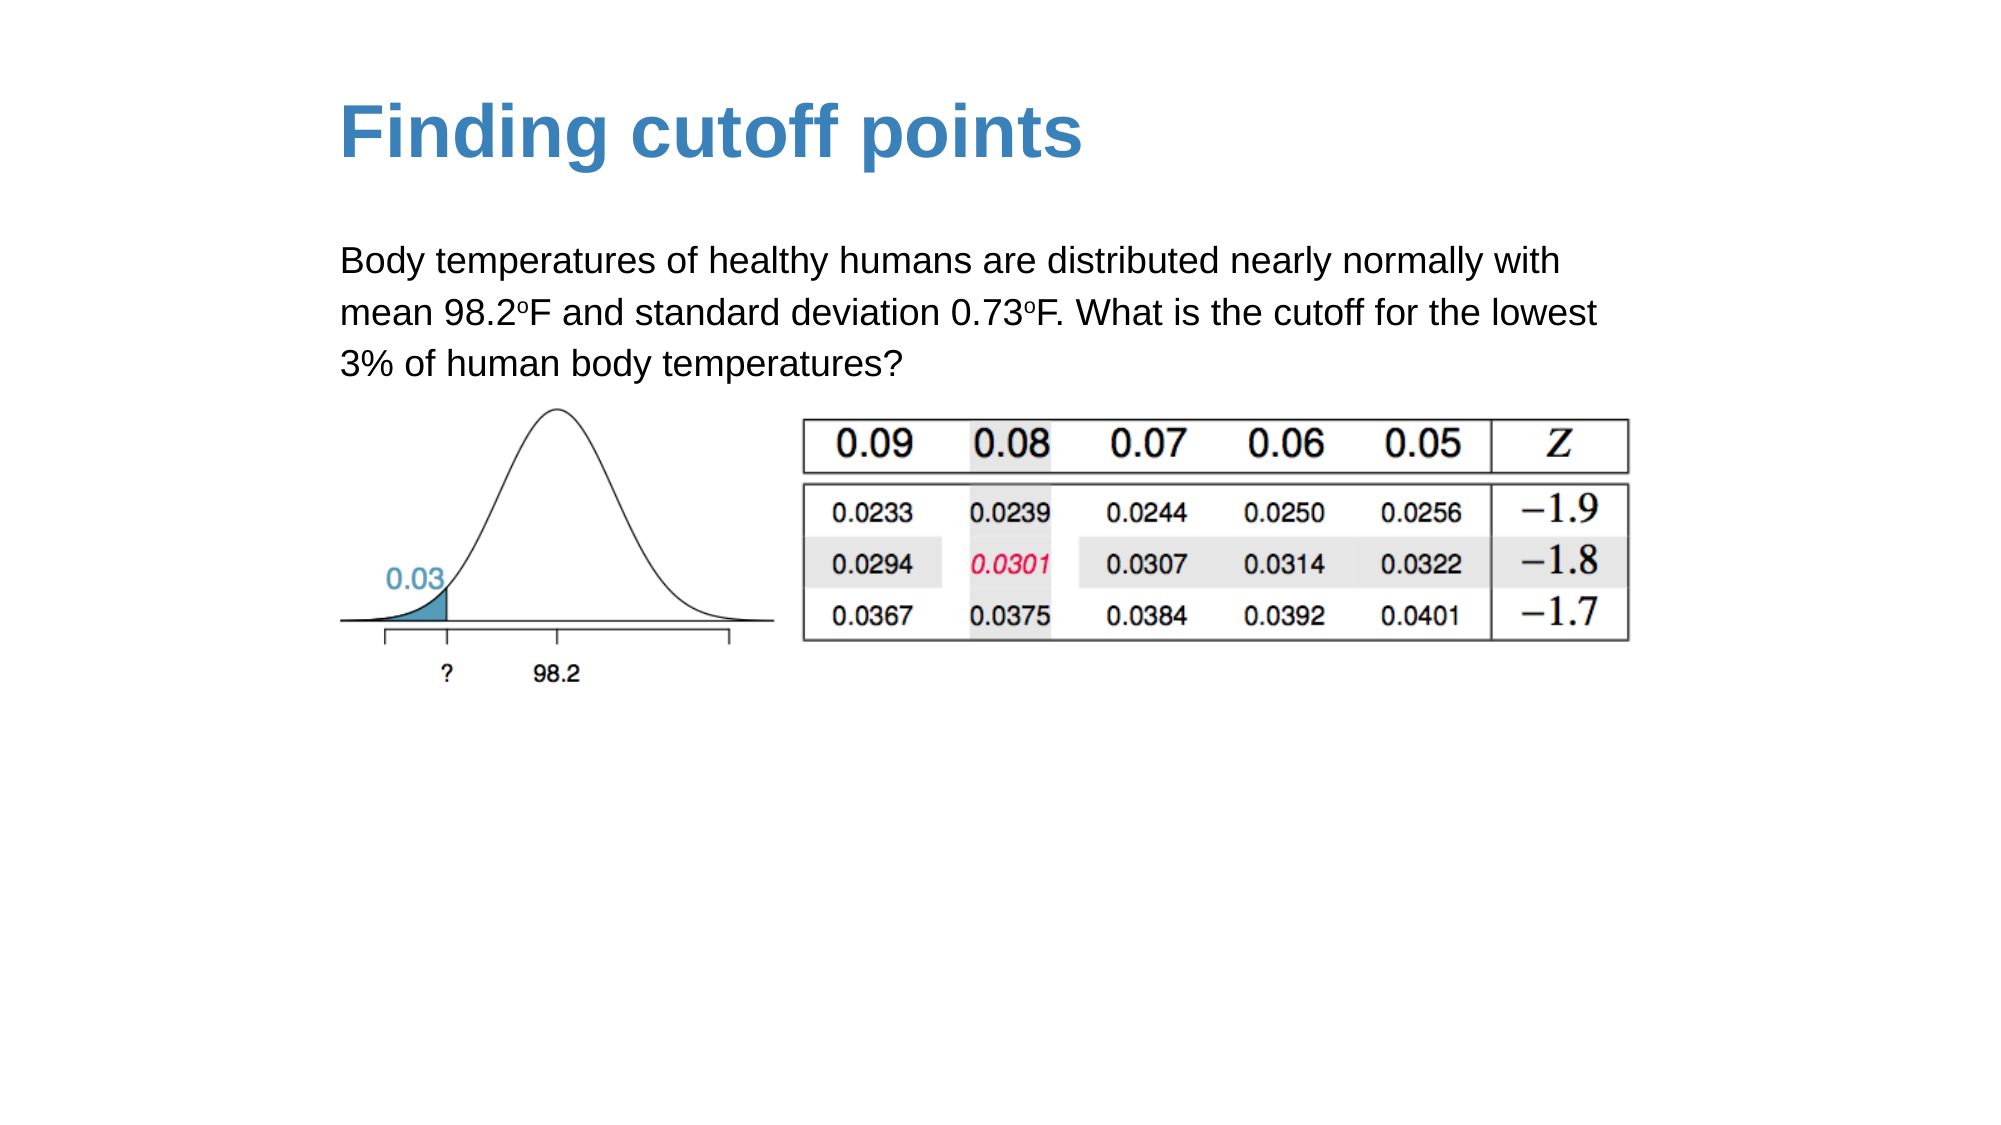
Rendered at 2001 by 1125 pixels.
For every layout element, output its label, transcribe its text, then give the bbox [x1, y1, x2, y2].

picture [324, 400, 1639, 697]
title Finding cutoff points [324, 0, 1675, 188]
list Body temperatures of healthy humans are distributed nearly normally with mean 98.2oF and standard deviation 0.73oF. What is the cutoff for the lowest 3% of human body temperatures? [325, 214, 1675, 384]
